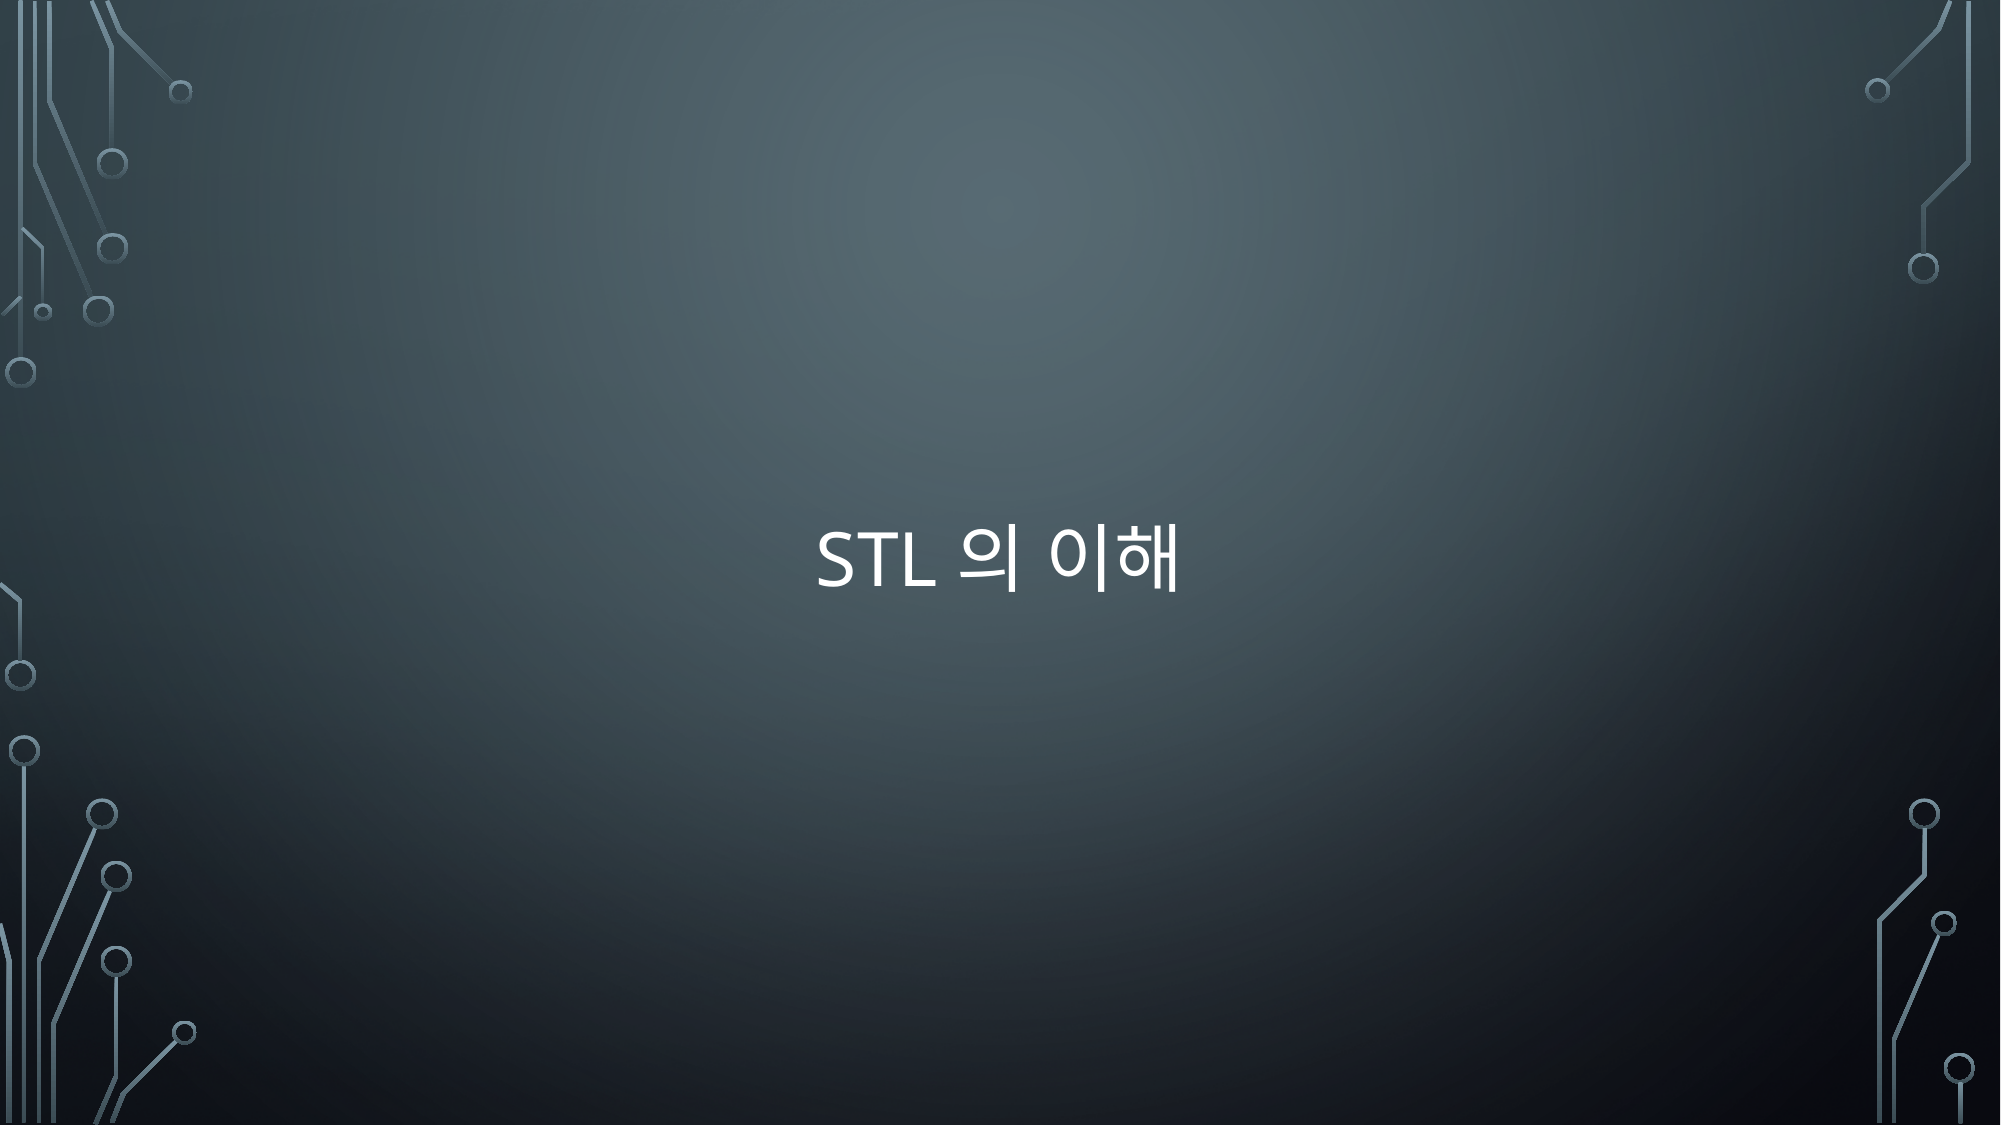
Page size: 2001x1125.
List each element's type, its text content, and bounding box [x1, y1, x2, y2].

title STL의 이해 [187, 499, 1813, 626]
